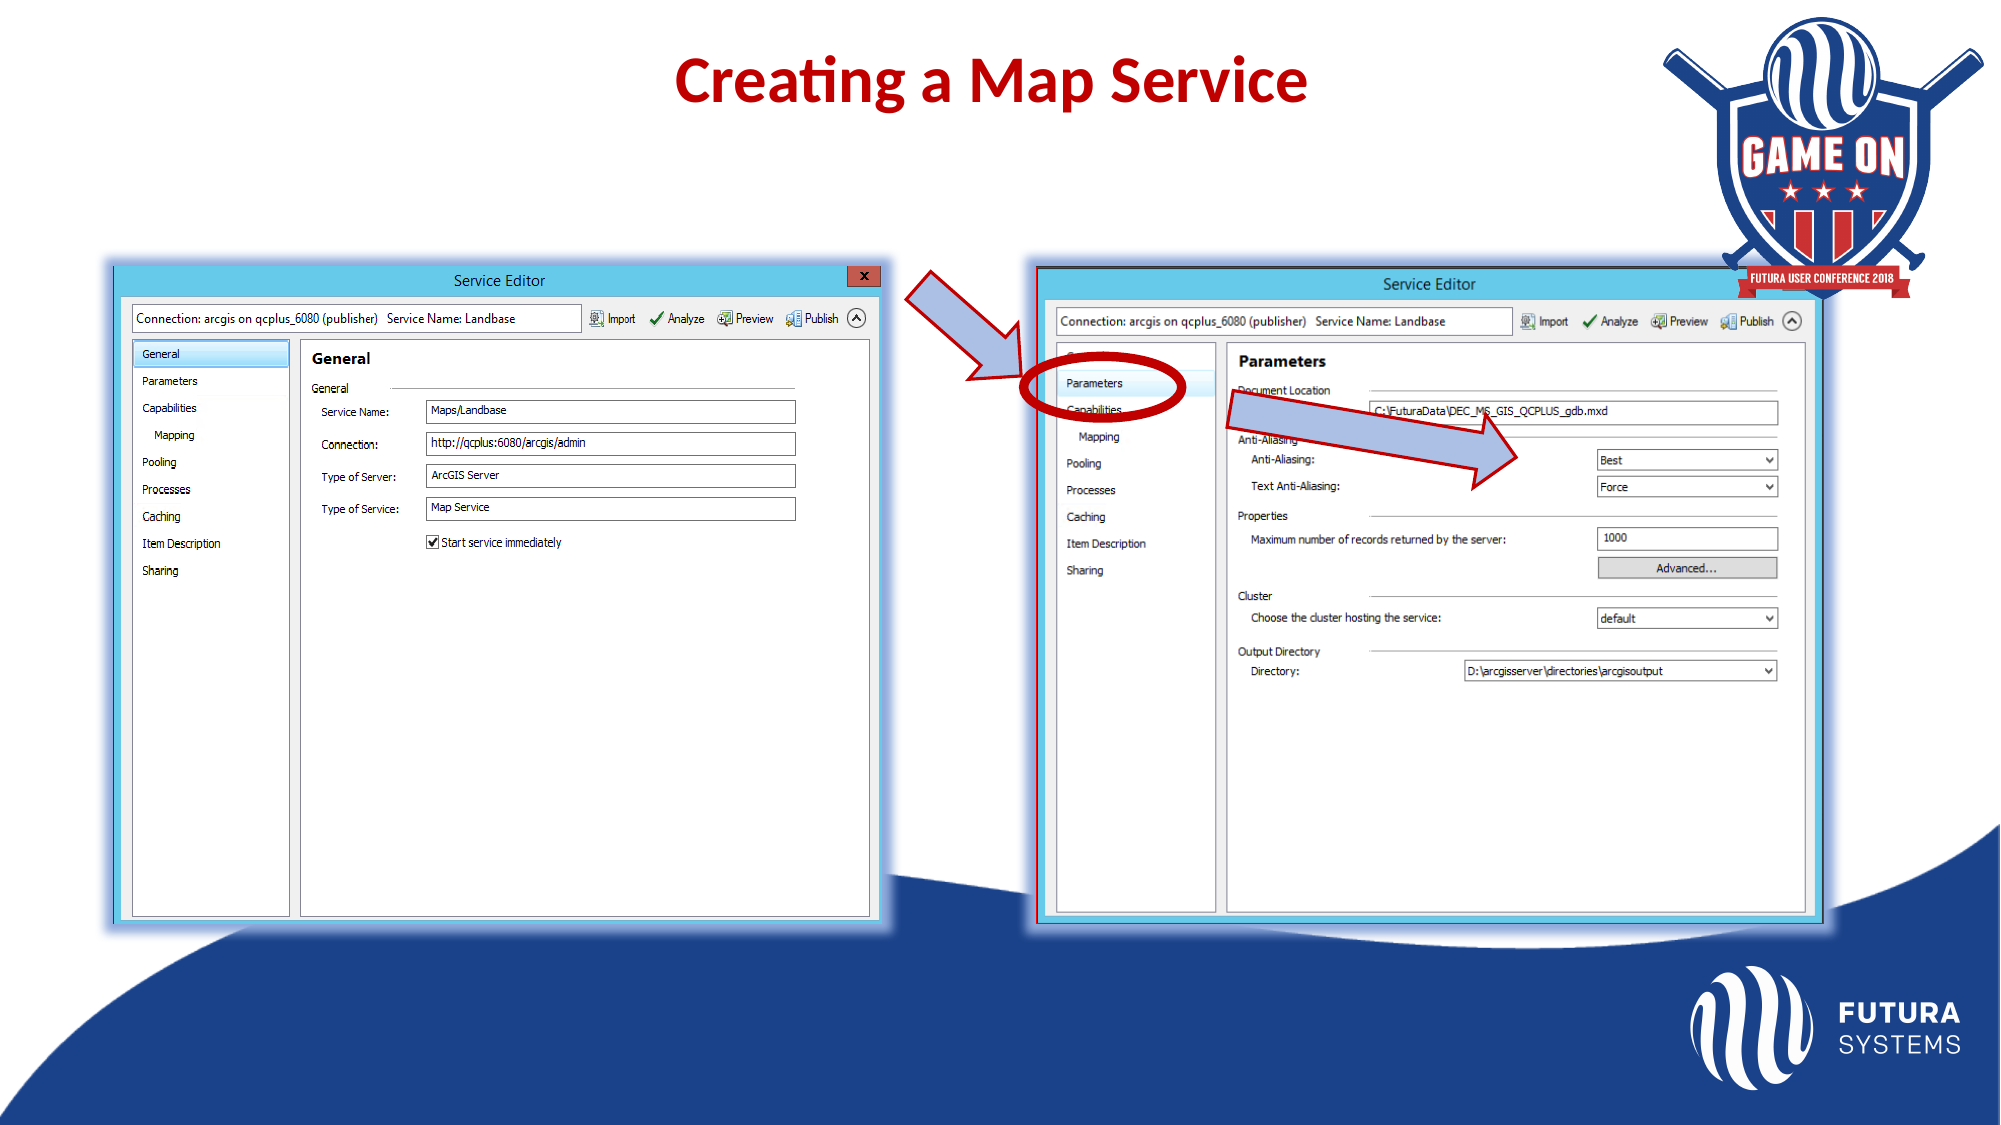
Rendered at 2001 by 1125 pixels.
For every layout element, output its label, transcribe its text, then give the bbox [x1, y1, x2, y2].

title Creating a Map Service [137, 28, 1663, 134]
text_box [1022, 370, 1035, 405]
text_box [904, 270, 1023, 381]
picture [0, 17, 2000, 1125]
